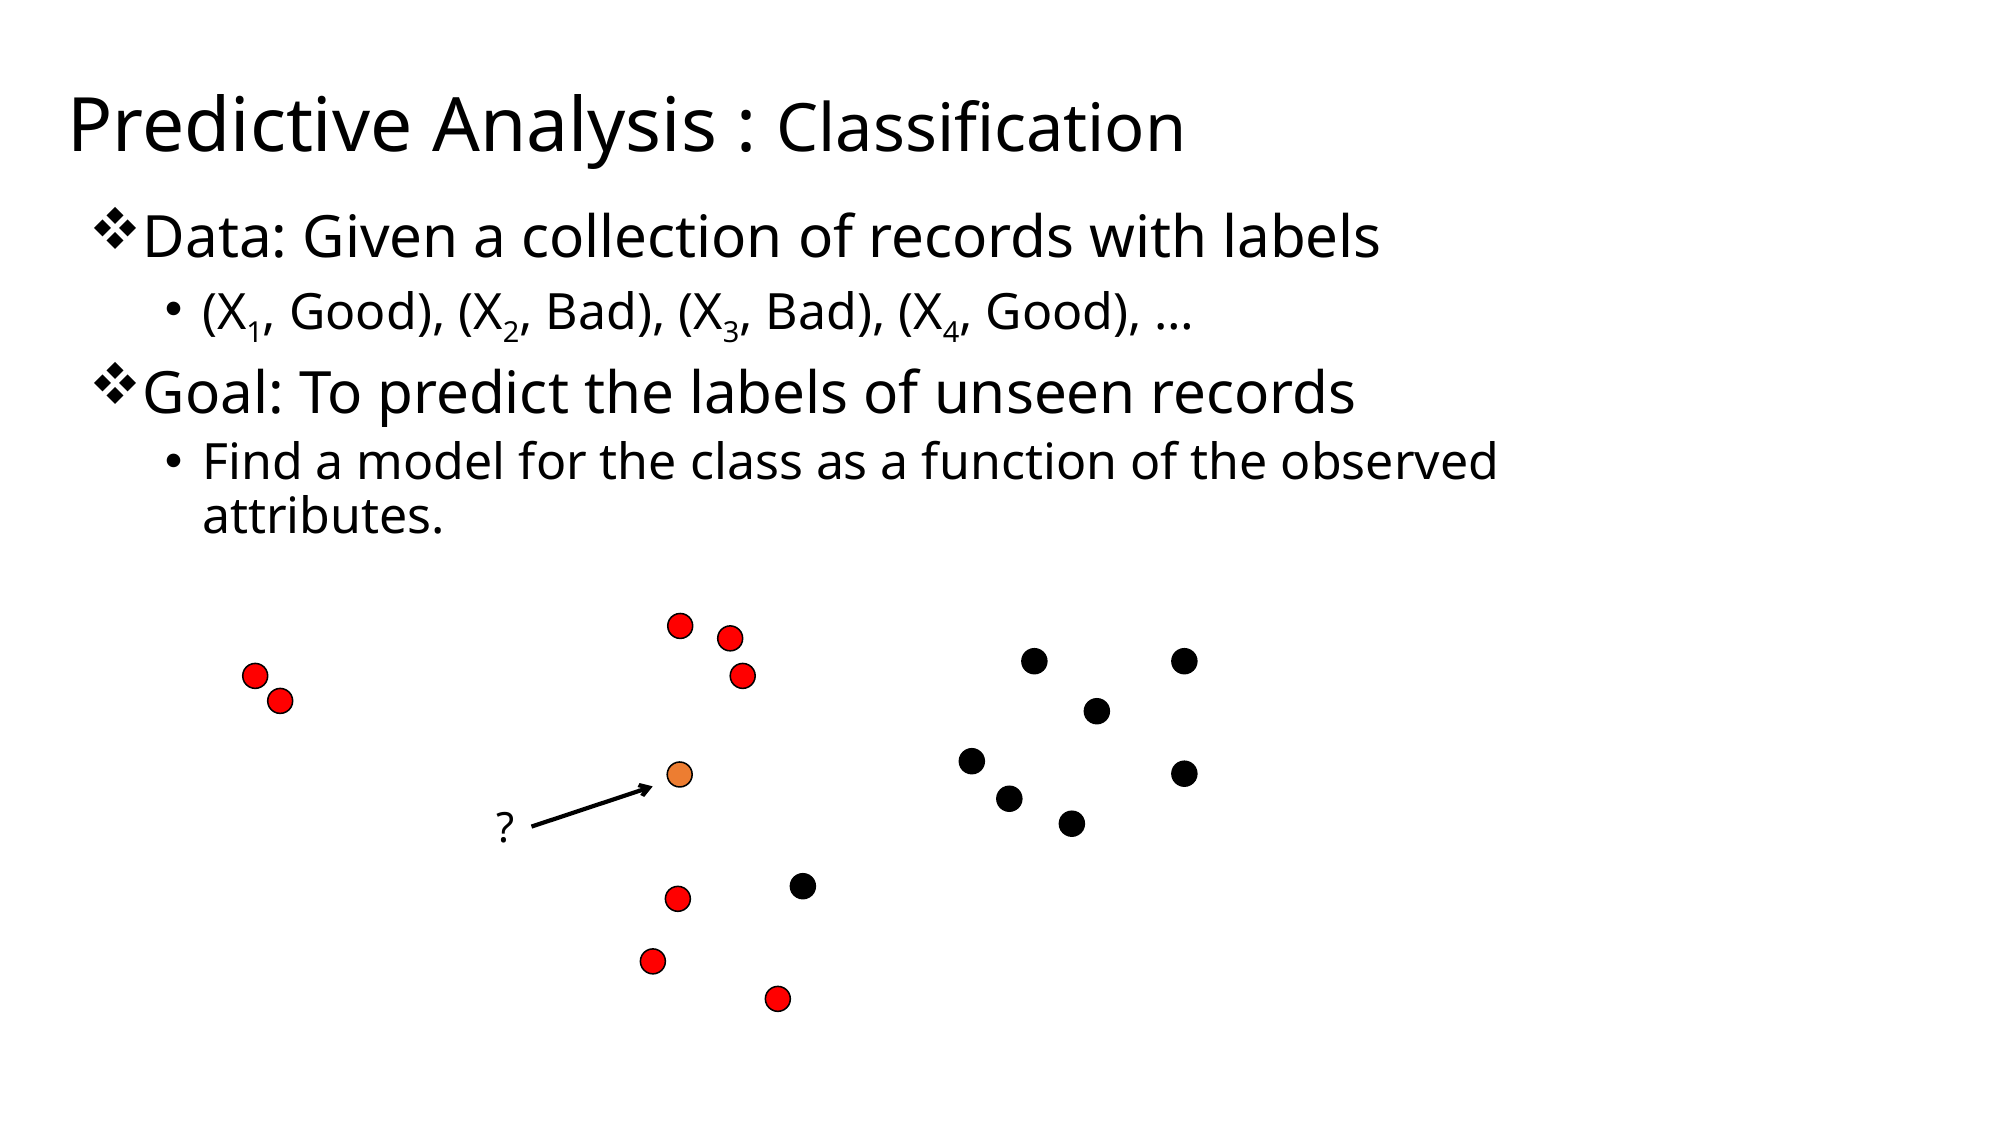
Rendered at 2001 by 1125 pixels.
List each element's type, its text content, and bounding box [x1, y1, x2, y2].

text_box [996, 786, 1022, 812]
text_box Data: Given a collection of records with labels (X1, Good), (X2, Bad), (X3, Bad), (X4, Good), … Goal: To predict the labels of unseen records Find a model for the class as a function of the observed attributes. [75, 199, 1688, 1010]
text_box [1084, 698, 1110, 724]
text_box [479, 762, 693, 860]
text_box Predictive Analysis : Classification [52, 68, 1473, 174]
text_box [242, 613, 791, 1012]
text_box [1059, 811, 1085, 837]
text_box [1171, 648, 1197, 674]
text_box [1021, 648, 1047, 674]
text_box [791, 873, 816, 899]
text_box [1171, 761, 1197, 787]
text_box [959, 748, 985, 774]
